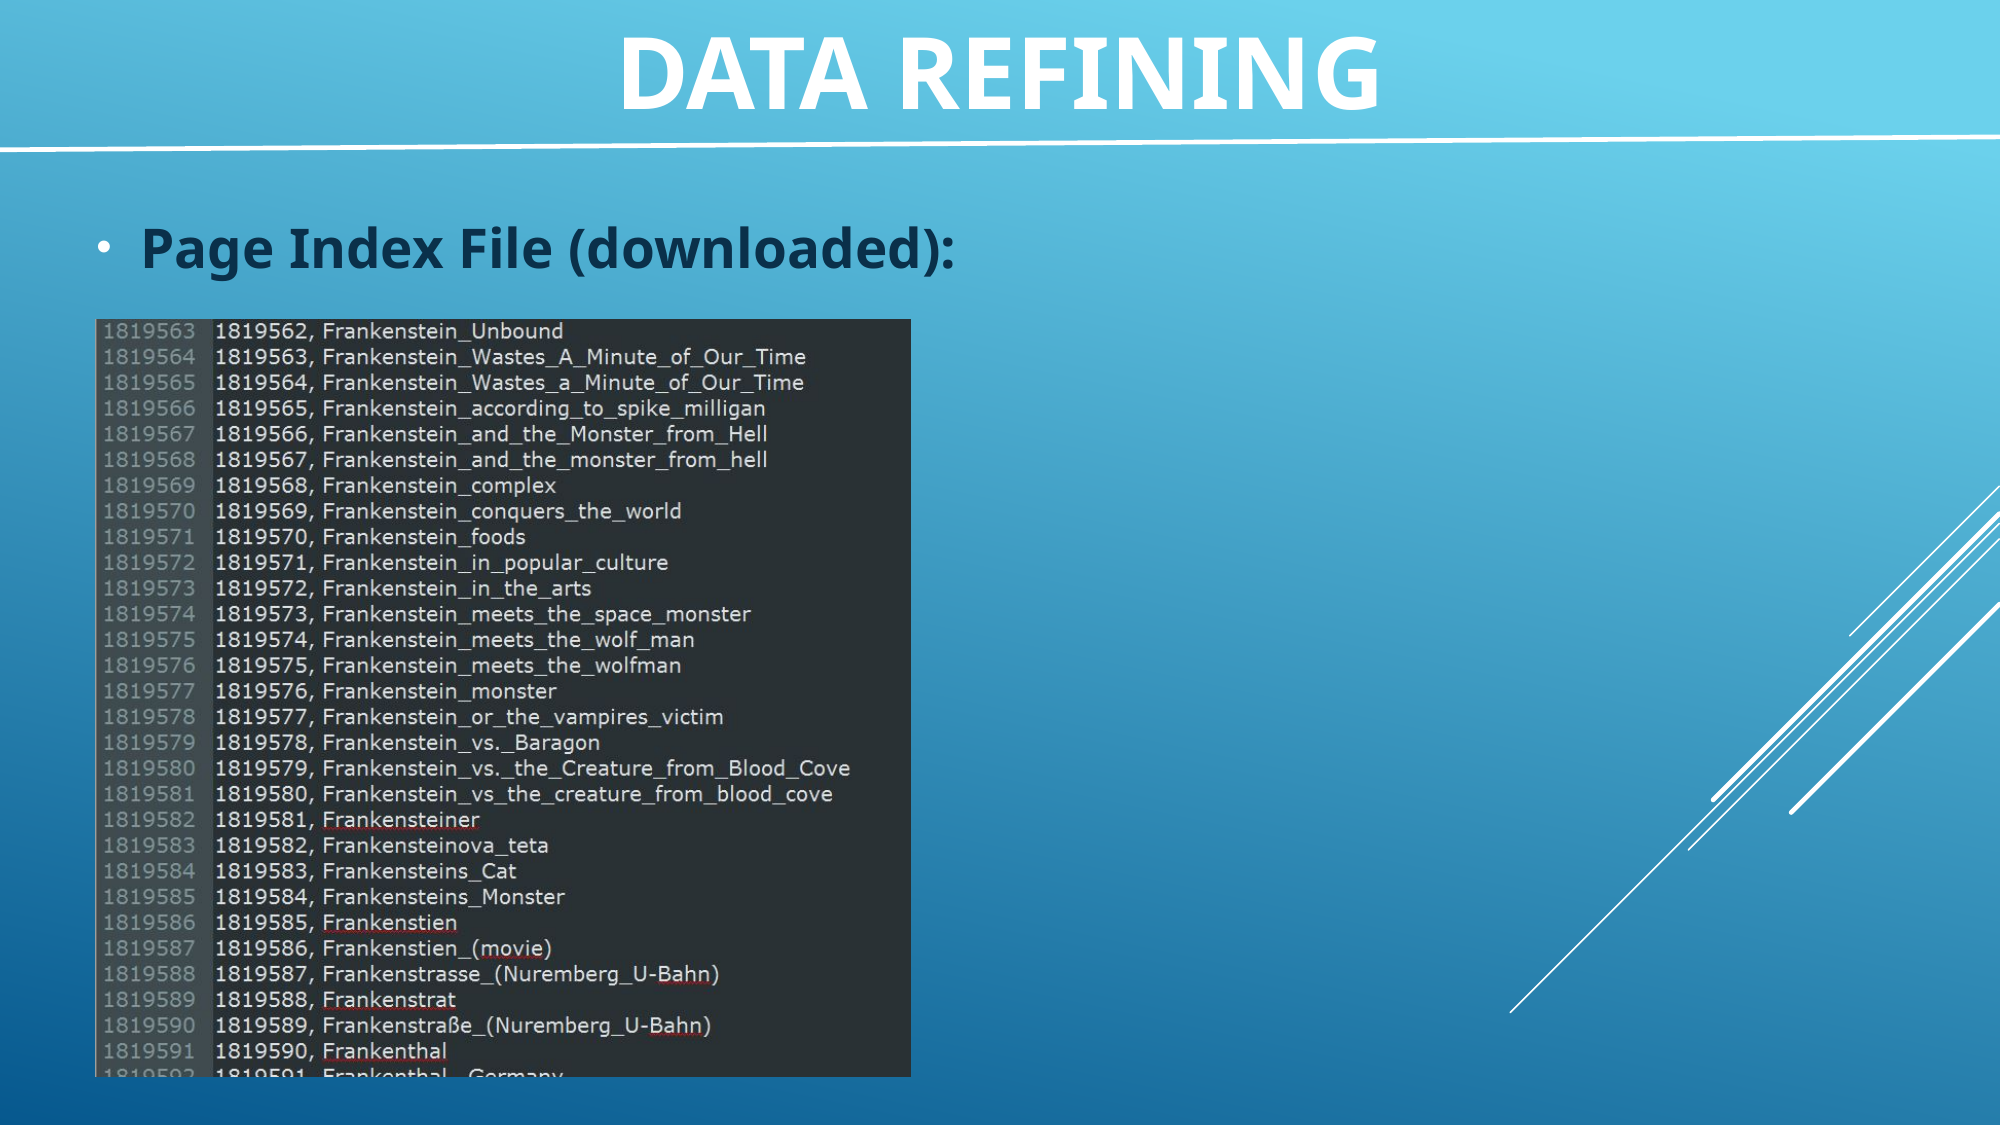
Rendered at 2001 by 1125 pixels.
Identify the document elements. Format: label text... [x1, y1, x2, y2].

list Page Index File (downloaded): [81, 206, 1222, 287]
title Data Refining [0, 0, 2000, 136]
picture [94, 319, 911, 1077]
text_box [0, 136, 2000, 151]
